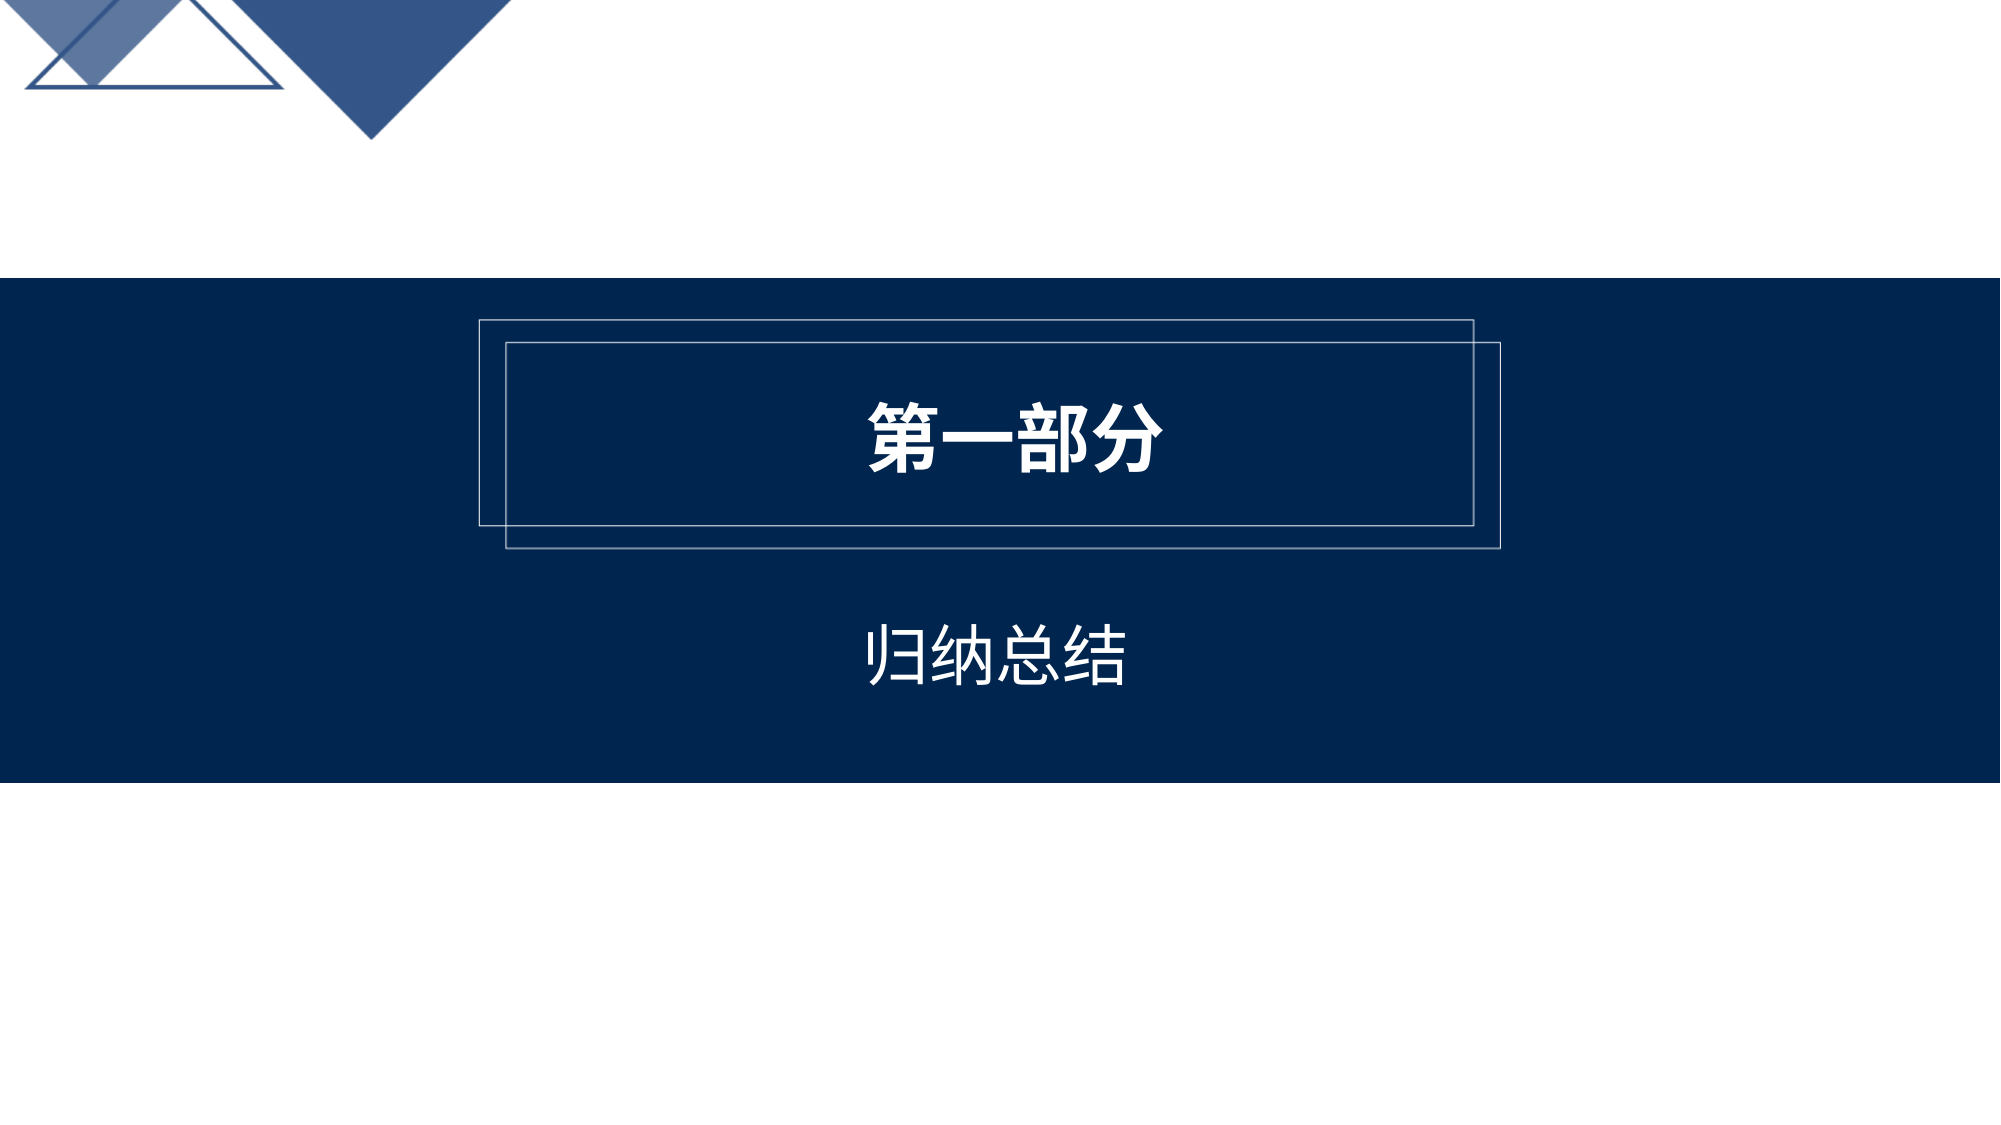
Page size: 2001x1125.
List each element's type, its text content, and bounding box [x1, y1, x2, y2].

title 第一部分 [117, 316, 1914, 558]
picture [0, 278, 2000, 783]
picture [0, 0, 543, 139]
subtitle 归纳总结 [566, 606, 1425, 768]
